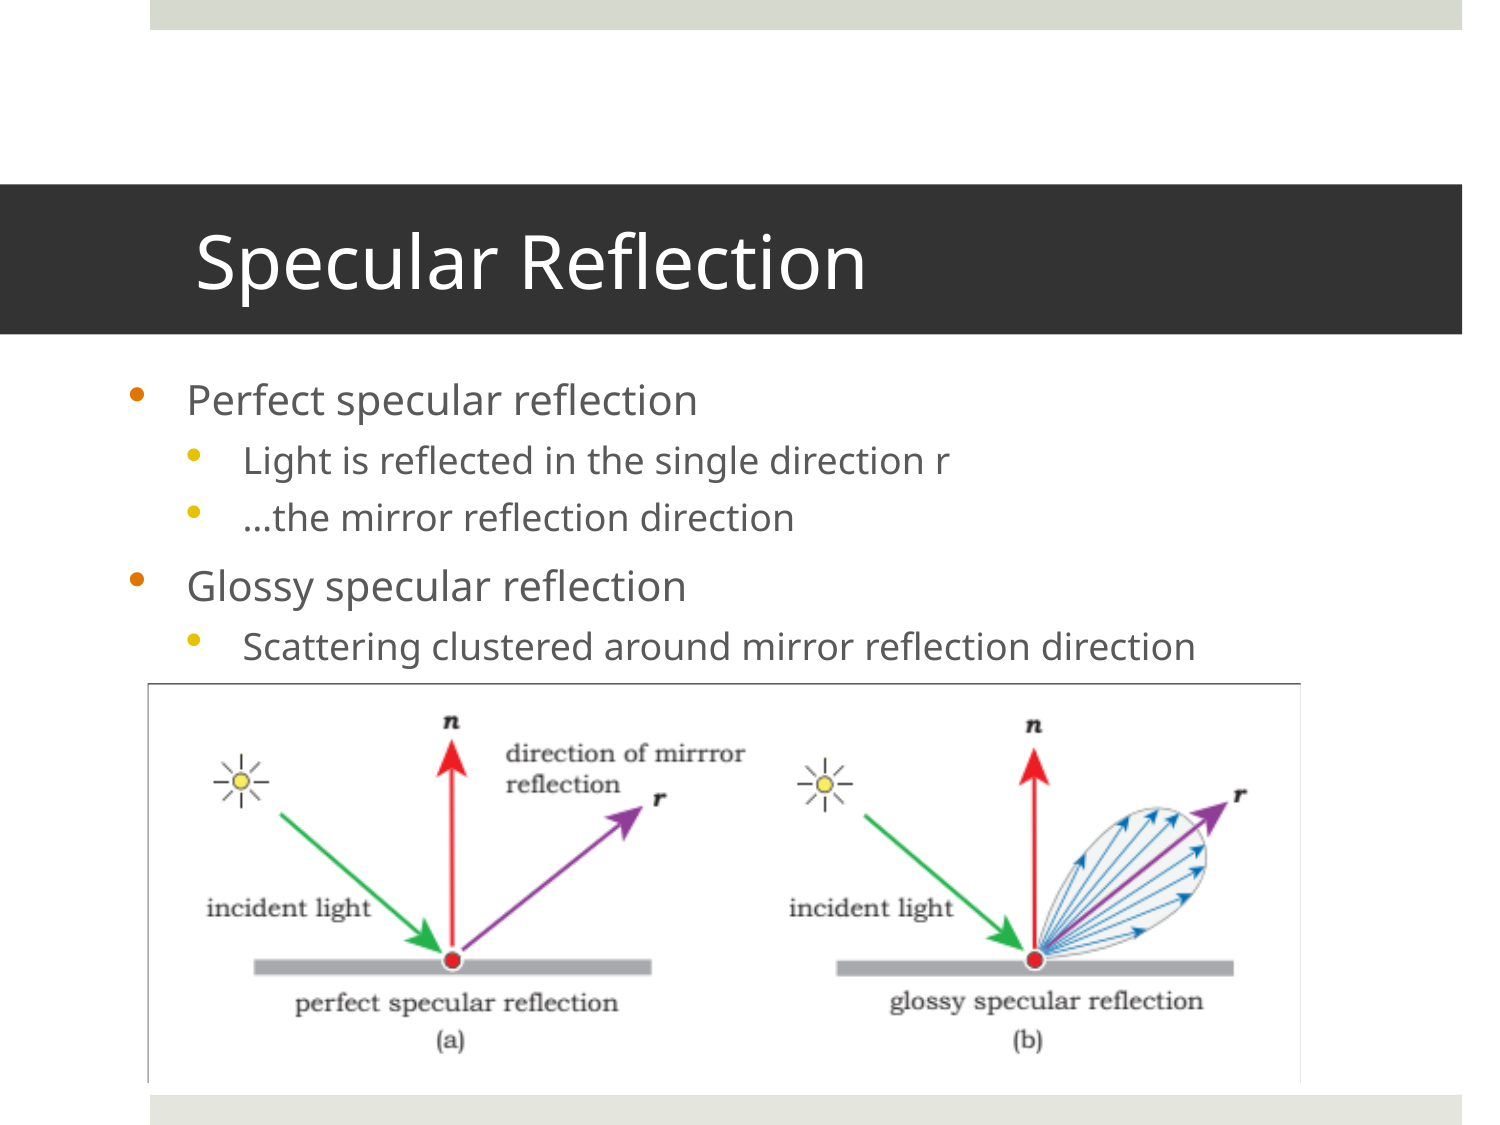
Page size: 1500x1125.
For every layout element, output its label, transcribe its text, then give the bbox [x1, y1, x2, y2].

title Specular Reflection [0, 184, 1463, 335]
picture [146, 683, 1302, 1084]
list Perfect specular reflection Light is reflected in the single direction r …the mirror reflection direction Glossy specular reflection Scattering clustered around mirror reflection direction [115, 366, 1364, 735]
